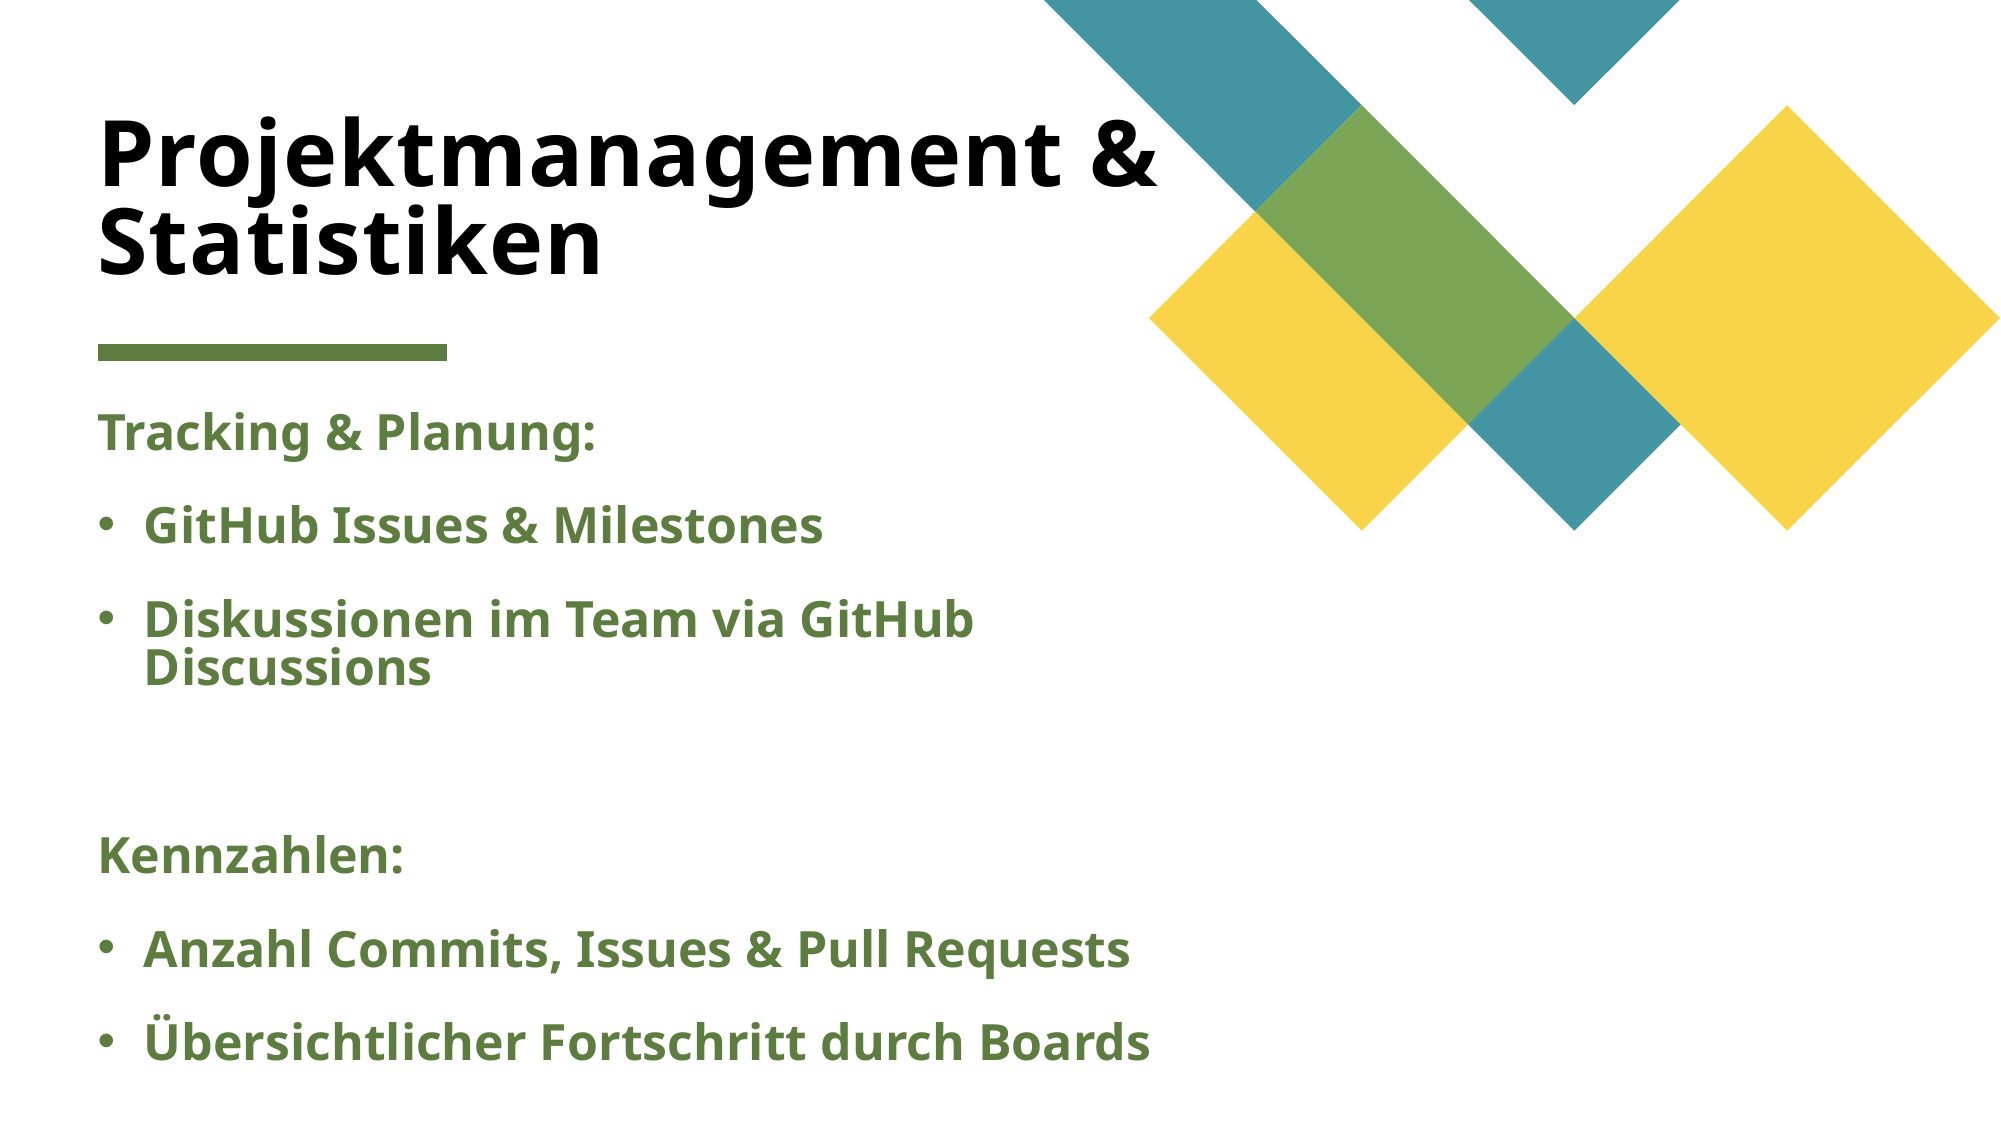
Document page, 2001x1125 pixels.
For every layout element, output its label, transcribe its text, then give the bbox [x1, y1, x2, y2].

title Projektmanagement & Statistiken [97, 31, 1211, 293]
list Tracking & Planung: GitHub Issues & Milestones Diskussionen im Team via GitHub Discussions Kennzahlen: Anzahl Commits, Issues & Pull Requests Übersichtlicher Fortschritt durch Boards [97, 374, 1211, 983]
